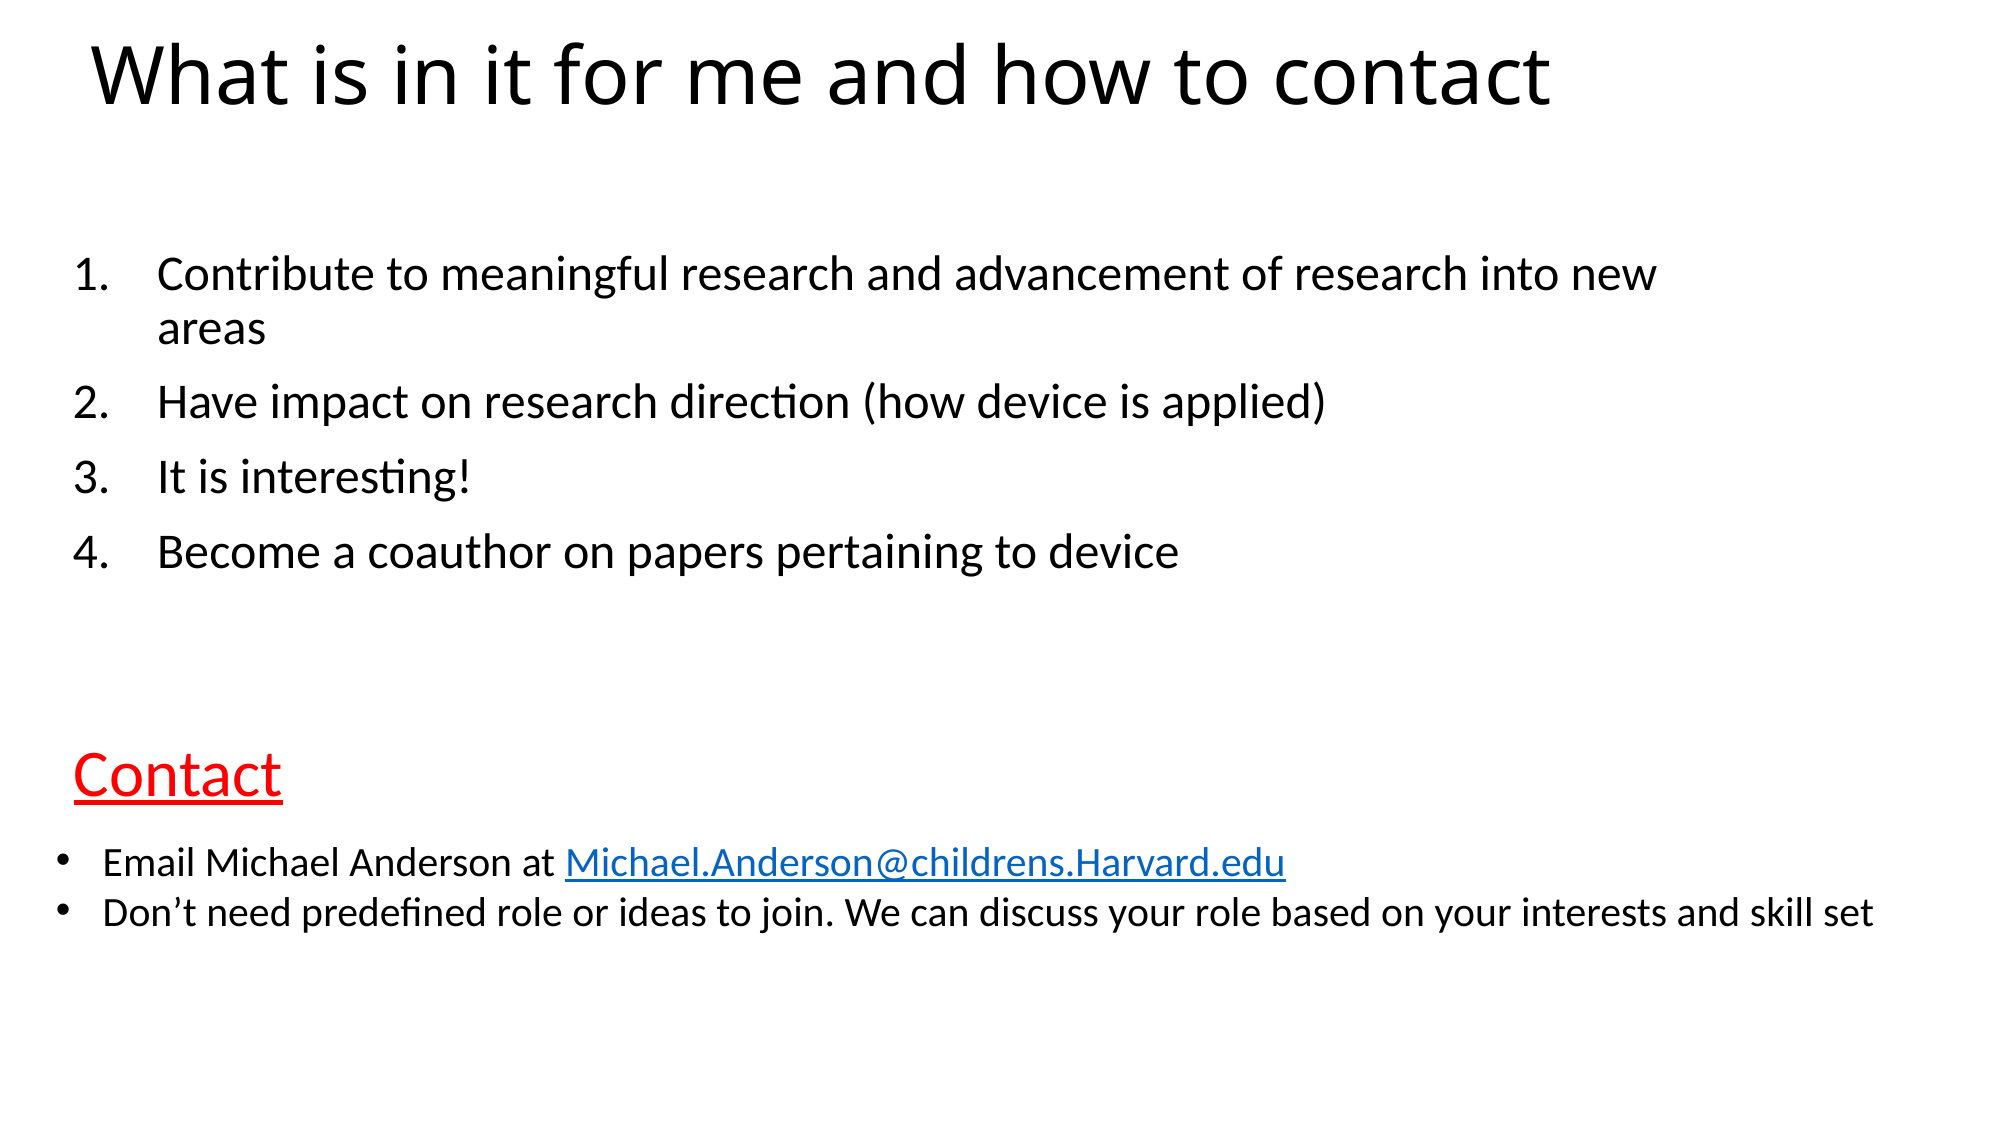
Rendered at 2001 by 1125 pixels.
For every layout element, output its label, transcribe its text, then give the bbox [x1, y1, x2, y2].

text_box Email Michael Anderson at Michael.Anderson@childrens.Harvard.edu Don’t need predefined role or ideas to join. We can discuss your role based on your interests and skill set [41, 827, 1891, 988]
title What is in it for me and how to contact [75, 26, 1801, 130]
text_box Contact [59, 721, 299, 827]
list Contribute to meaningful research and advancement of research into new areas Have impact on research direction (how device is applied) It is interesting! Become a coauthor on papers pertaining to device [57, 239, 1783, 673]
